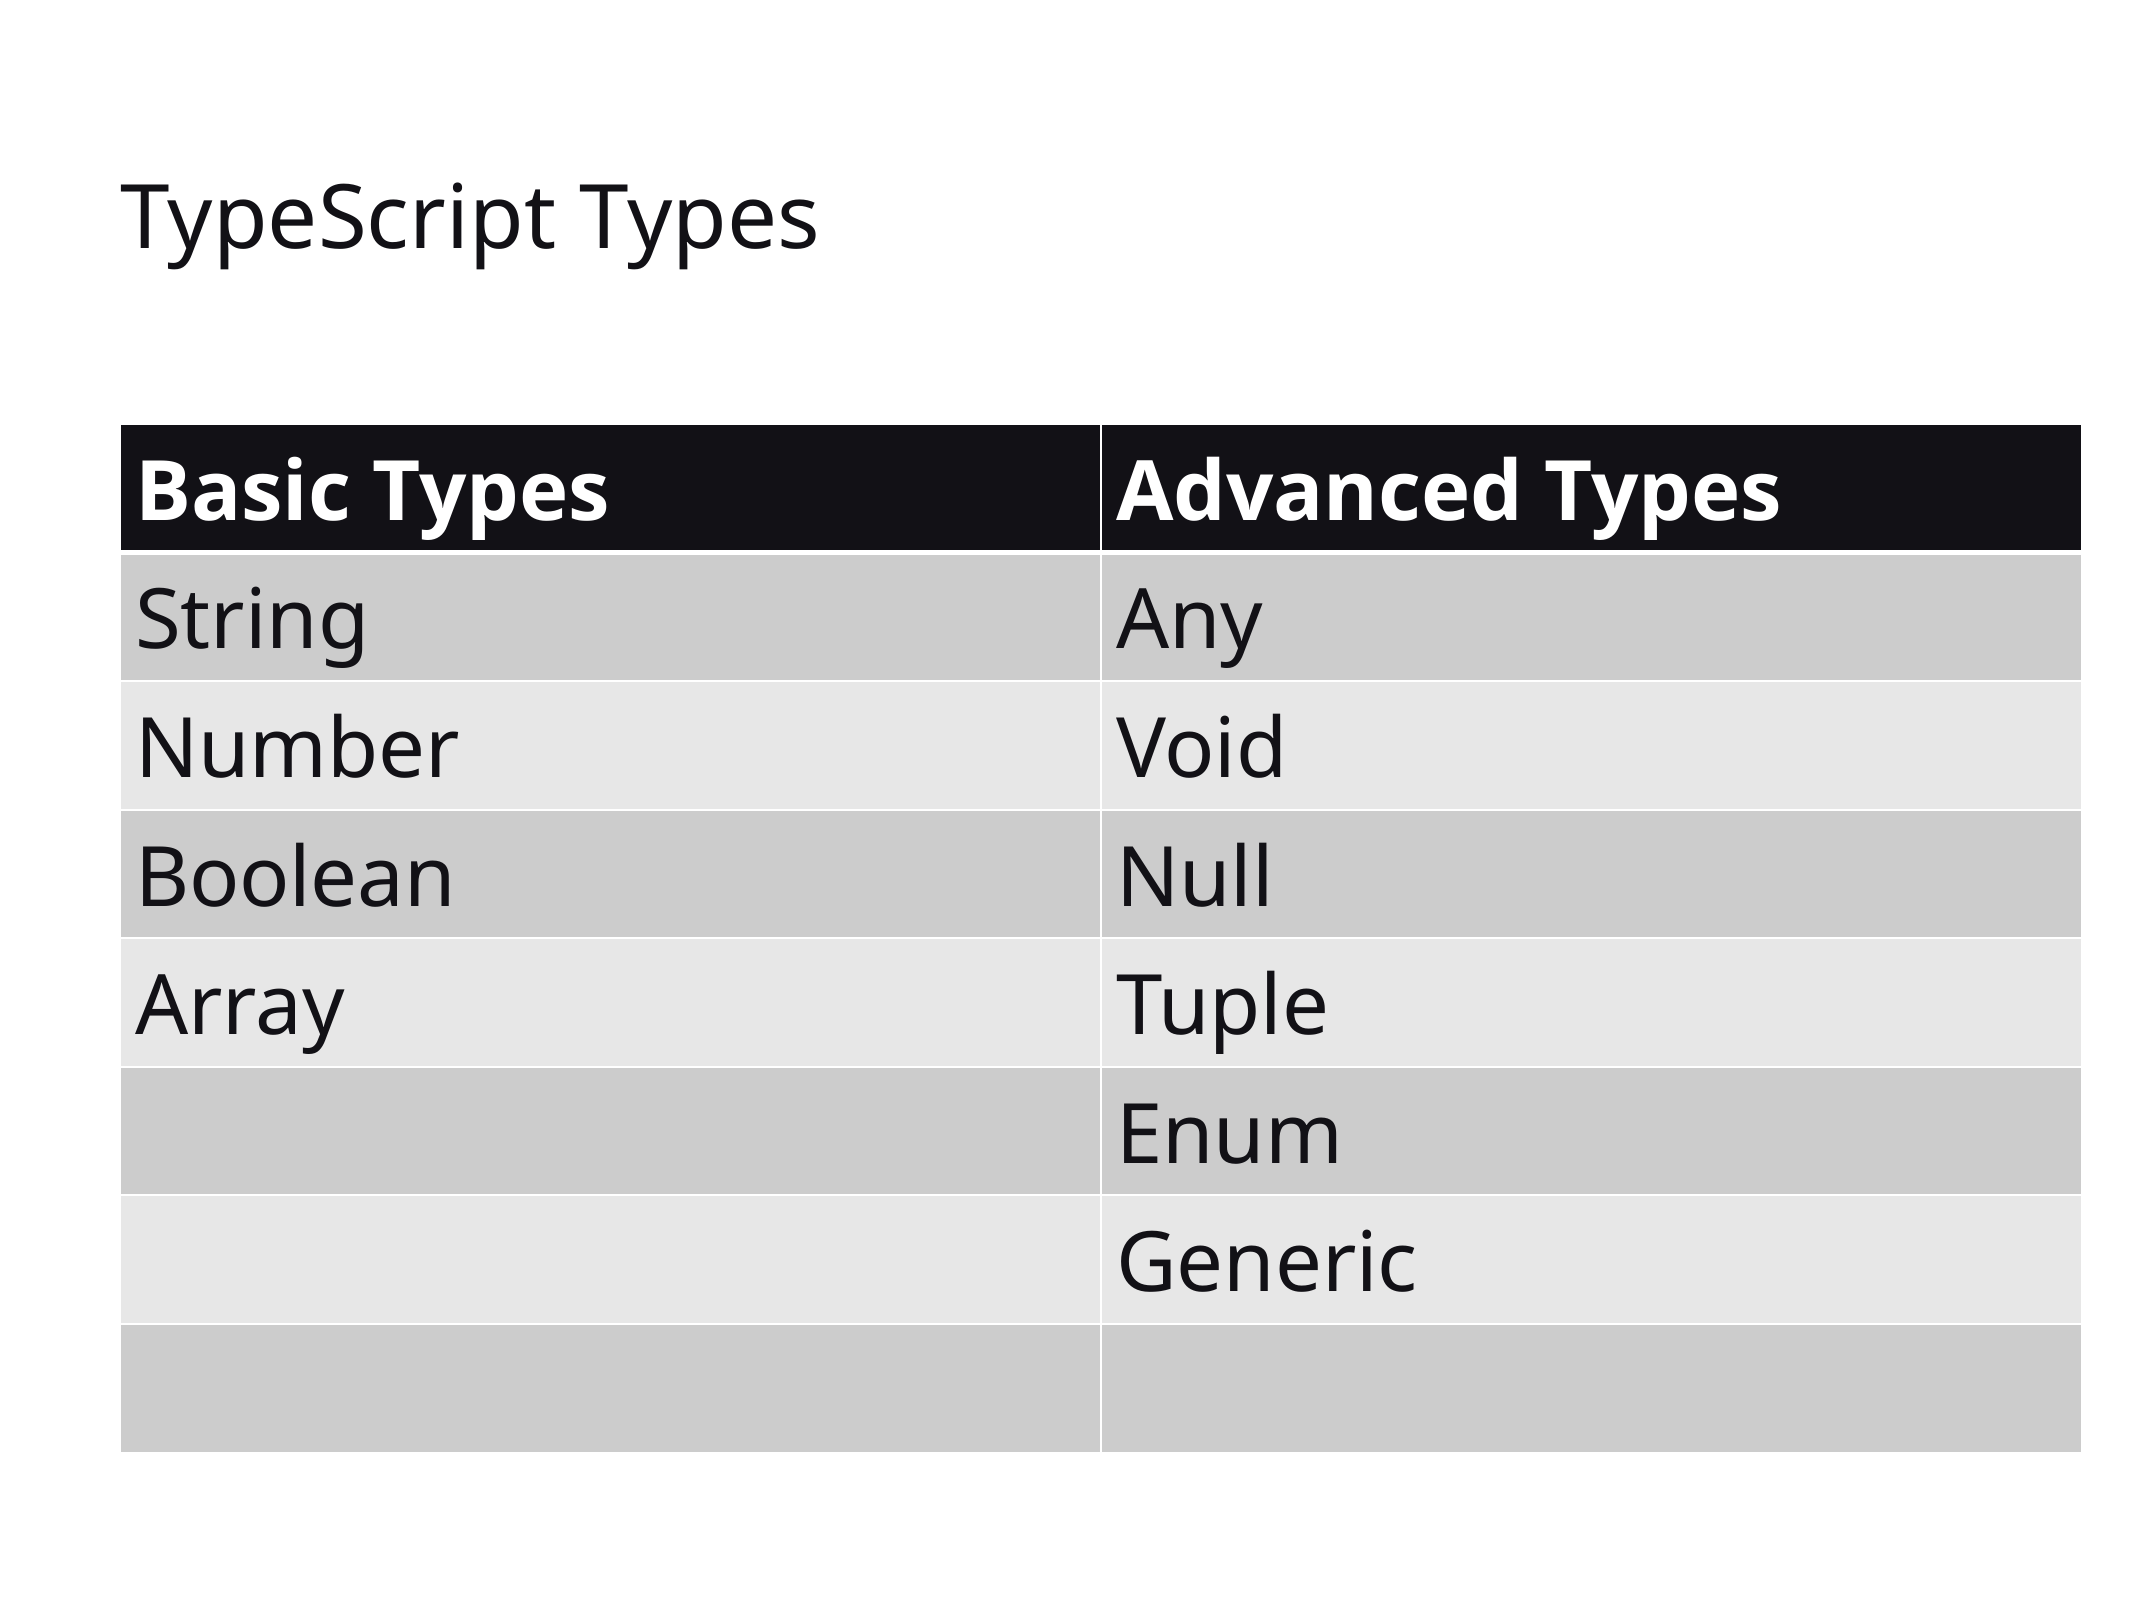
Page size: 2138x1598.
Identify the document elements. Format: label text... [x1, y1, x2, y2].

table_cell Boolean [121, 811, 1100, 937]
table_cell [121, 1068, 1100, 1194]
table_cell Void [1102, 682, 2081, 809]
table_cell Array [121, 939, 1100, 1066]
table_cell Generic [1102, 1196, 2081, 1323]
table_cell [121, 1196, 1100, 1323]
table_cell Number [121, 682, 1100, 809]
table_cell [1102, 1325, 2081, 1452]
table_cell Enum [1102, 1068, 2081, 1194]
table_cell Tuple [1102, 939, 2081, 1066]
title TypeScript Types [120, 159, 2018, 304]
table_cell Null [1102, 811, 2081, 937]
table_cell String [121, 555, 1100, 680]
table_header Advanced Types [1102, 425, 2081, 550]
table_header Basic Types [121, 425, 1100, 550]
table_cell [121, 1325, 1100, 1452]
table_cell Any [1102, 555, 2081, 680]
